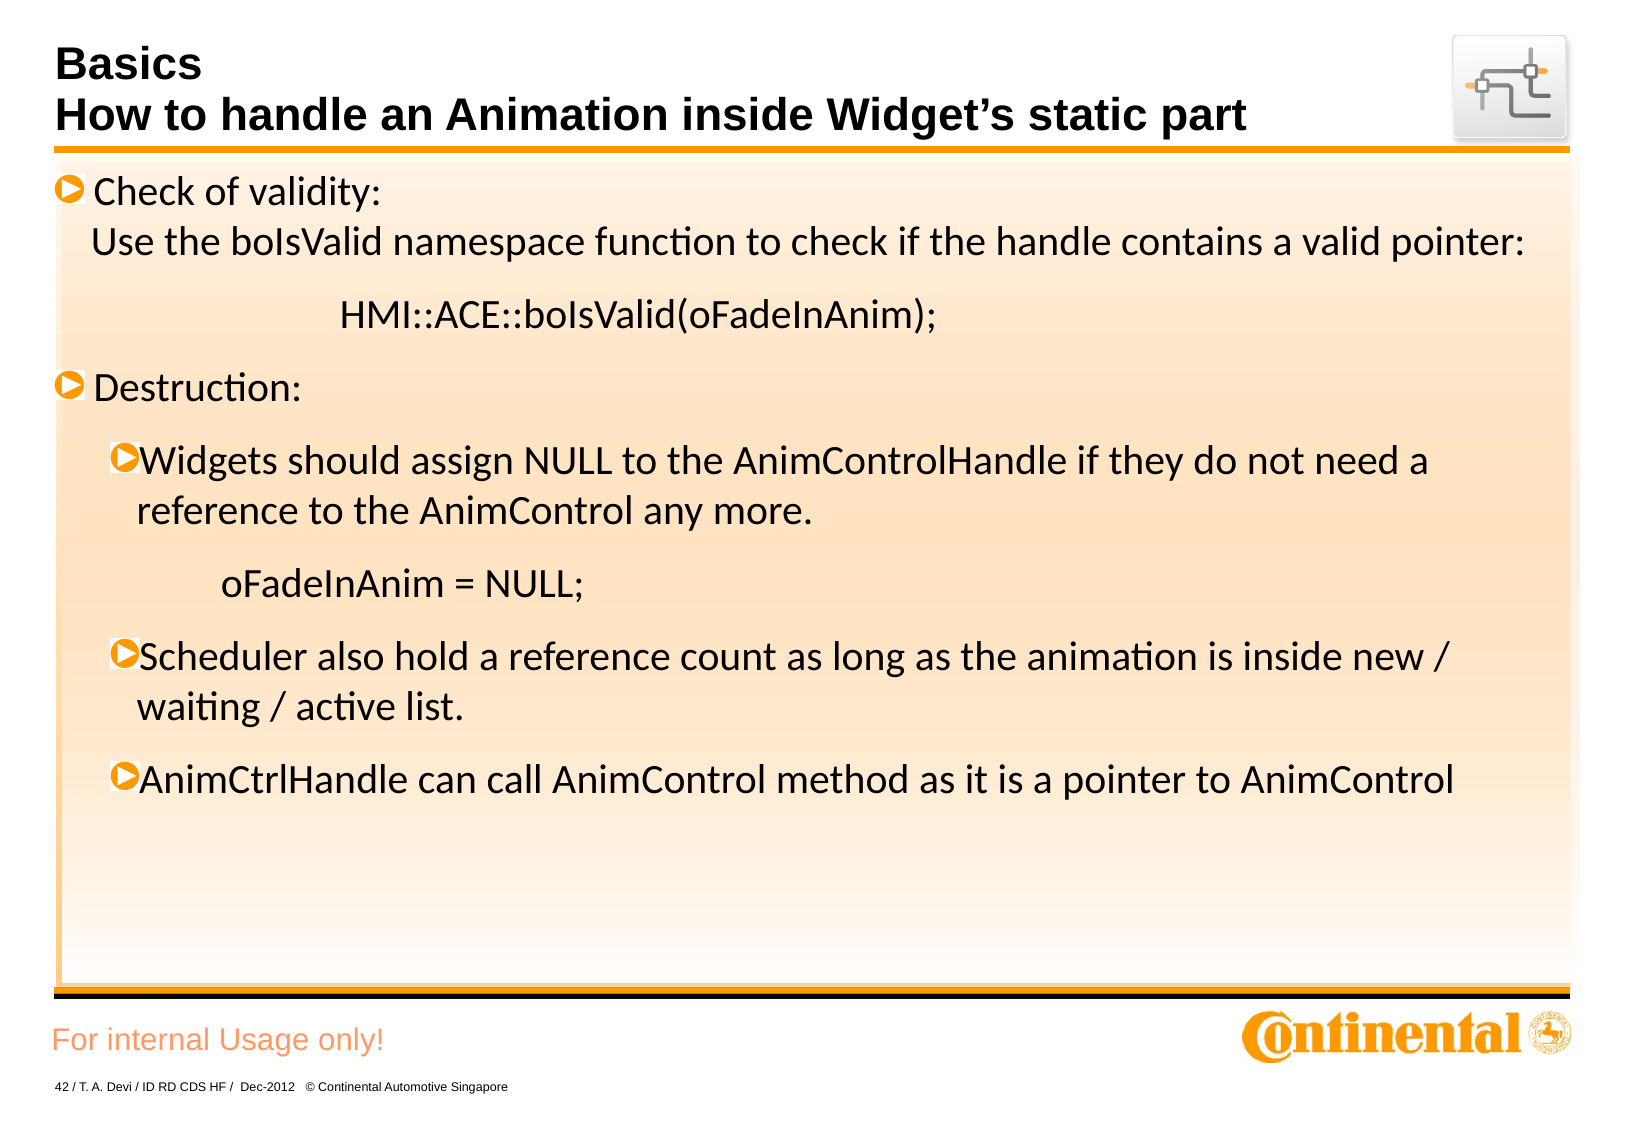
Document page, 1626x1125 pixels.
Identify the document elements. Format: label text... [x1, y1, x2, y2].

picture [110, 638, 140, 669]
picture [110, 761, 140, 791]
picture [54, 174, 85, 204]
slide_number 42 / T. A. Devi / ID RD CDS HF / Dec-2012 © Continental Automotive Singapore [54, 1070, 570, 1094]
title Basics How to handle an Animation inside Widget’s static part [54, 36, 1571, 141]
list Check of validity: Use the boIsValid namespace function to check if the handle contains a valid pointer: HMI::ACE::boIsValid(oFadeInAnim); Destruction: Widgets should assign NULL to the AnimControlHandle if they do not need a reference to the AnimControl any more. oFadeInAnim = NULL; Scheduler also hold a reference count as long as the animation is inside new / waiting / active list. AnimCtrlHandle can call AnimControl method as it is a pointer to AnimControl [54, 163, 1571, 976]
picture [110, 442, 140, 473]
picture [54, 370, 85, 400]
picture [1242, 1010, 1571, 1063]
picture [54, 19, 1580, 157]
picture [54, 987, 1570, 999]
